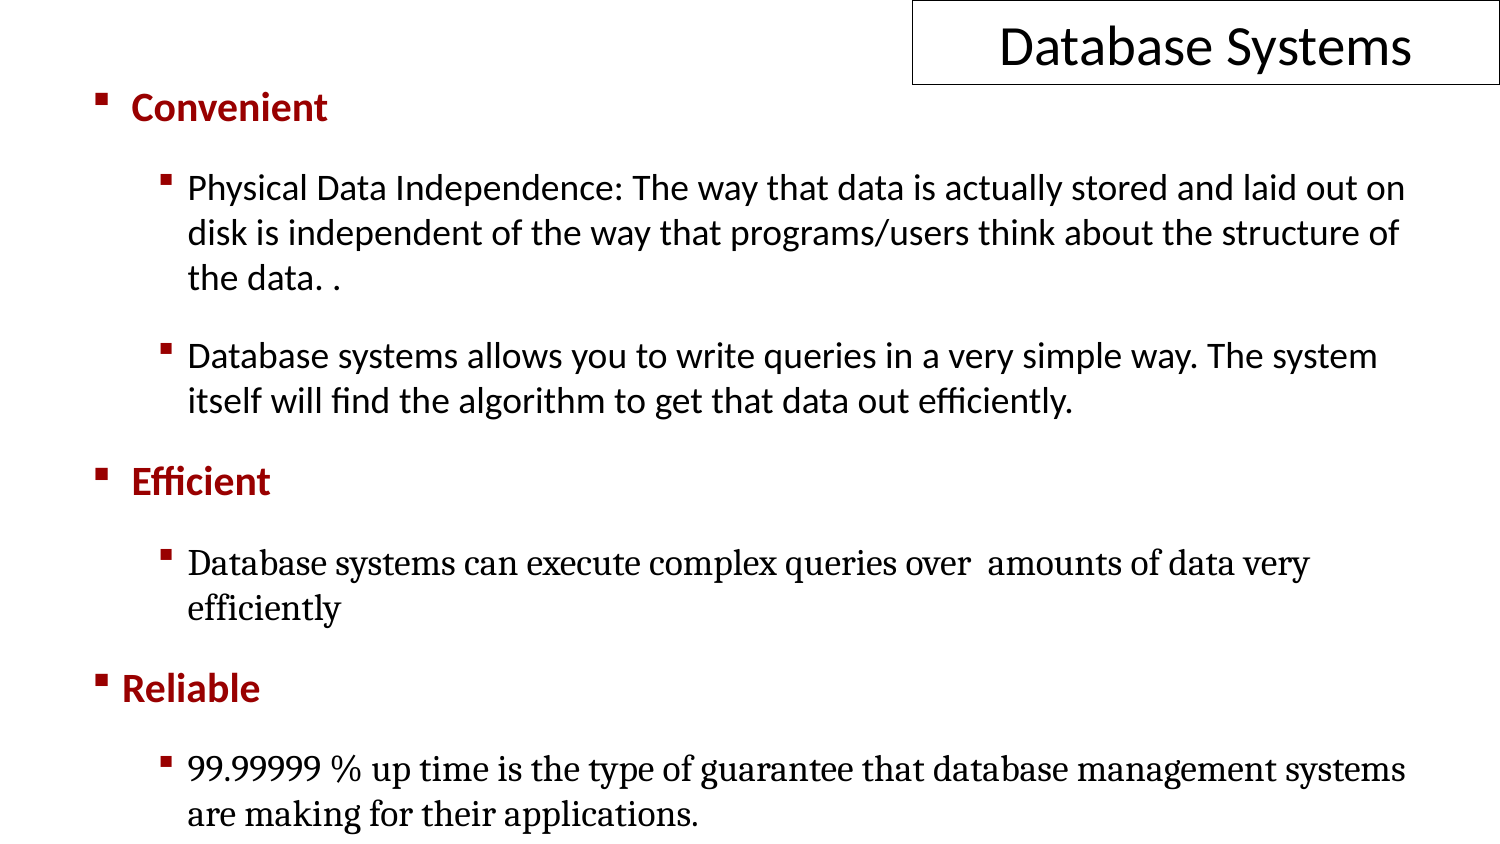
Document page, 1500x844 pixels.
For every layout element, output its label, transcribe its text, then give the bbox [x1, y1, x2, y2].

text_box Database Systems [912, 0, 1500, 85]
text_box Convenient Physical Data Independence: The way that data is actually stored and laid out on disk is independent of the way that programs/users think about the structure of the data. . Database systems allows you to write queries in a very simple way. The system itself will find the algorithm to get that data out efficiently. Efficient Database systems can execute complex queries over amounts of data very efficiently Reliable 99.99999 % up time is the type of guarantee that database management systems are making for their applications. [62, 71, 1425, 819]
